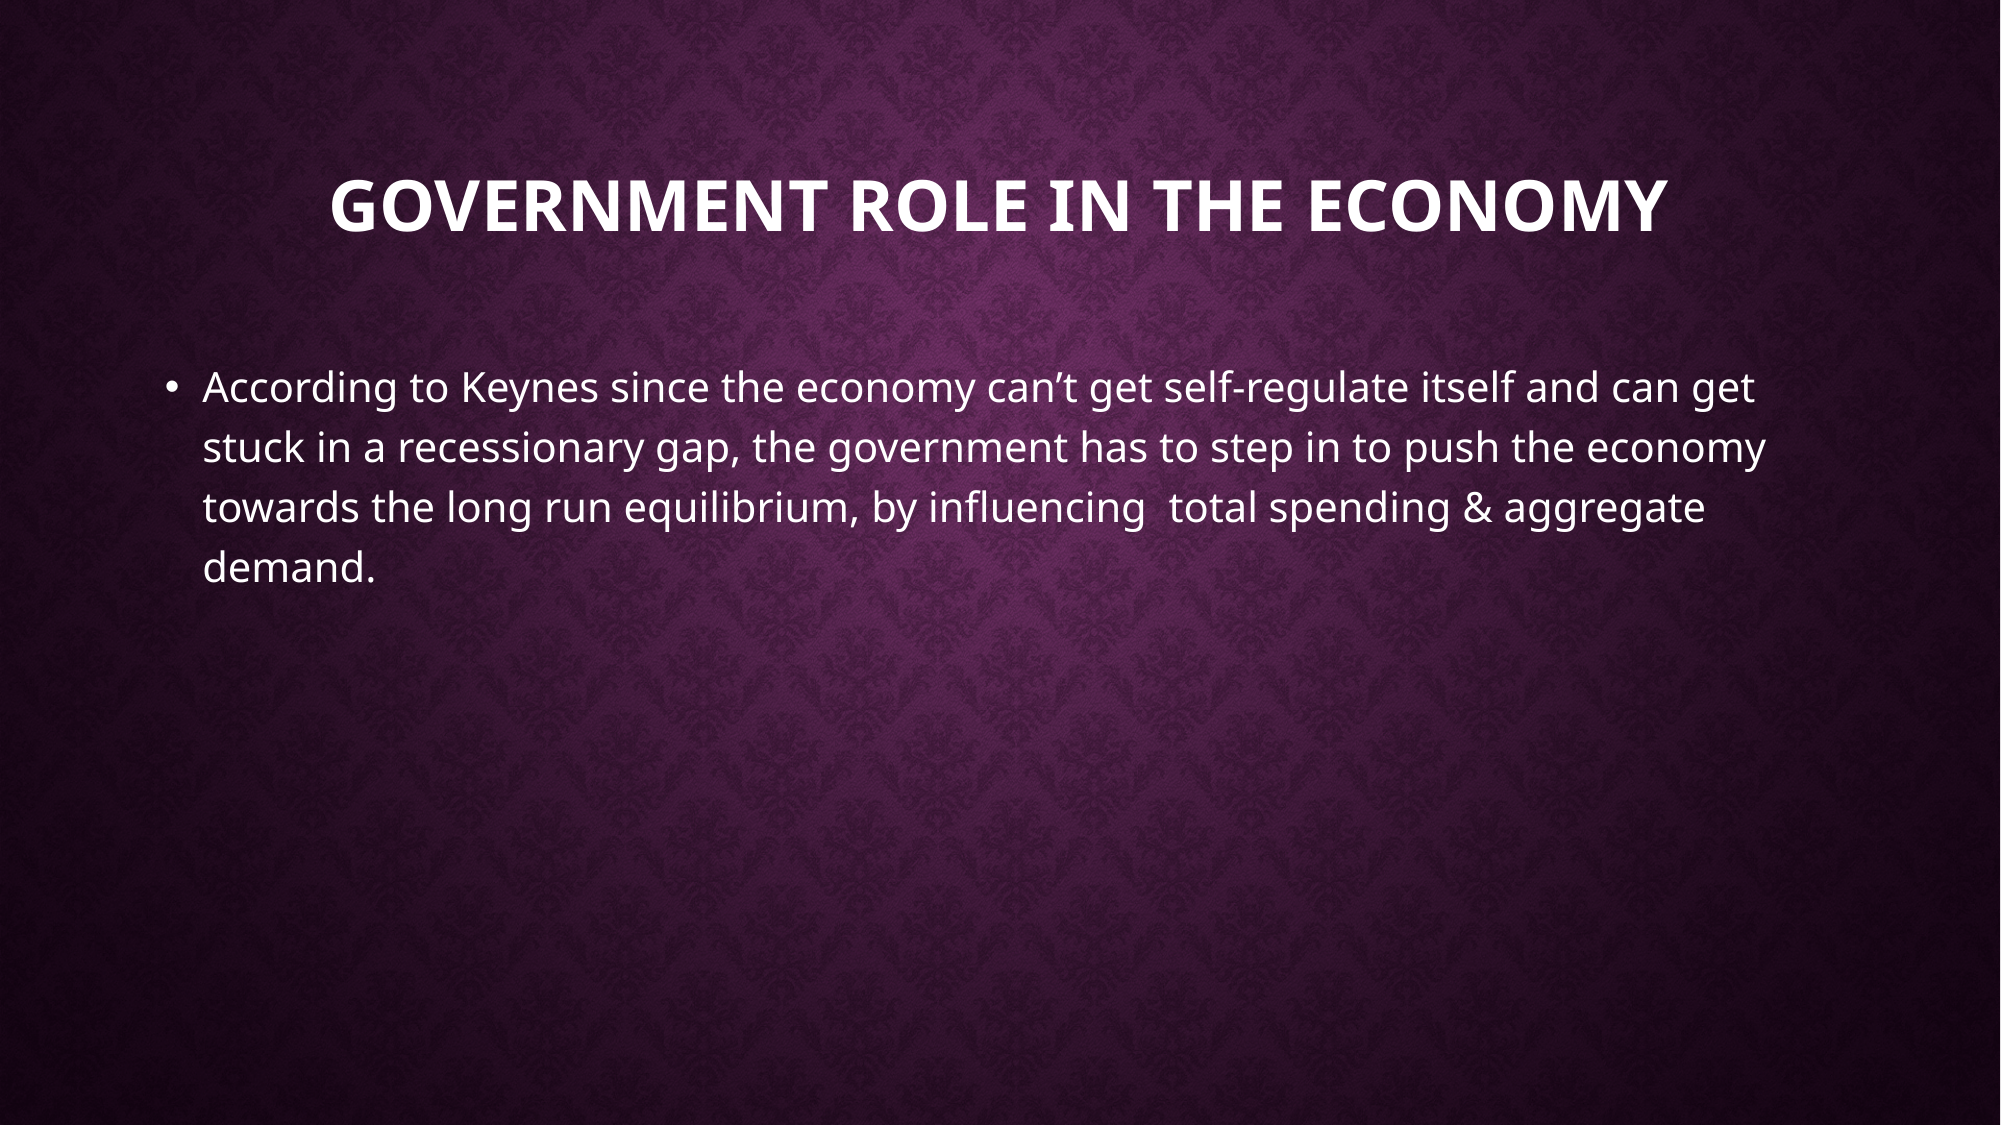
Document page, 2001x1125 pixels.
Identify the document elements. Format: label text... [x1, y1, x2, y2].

title Government role in the economy [149, 99, 1849, 318]
list According to Keynes since the economy can’t get self-regulate itself and can get stuck in a recessionary gap, the government has to step in to push the economy towards the long run equilibrium, by influencing total spending & aggregate demand. [149, 343, 1849, 950]
